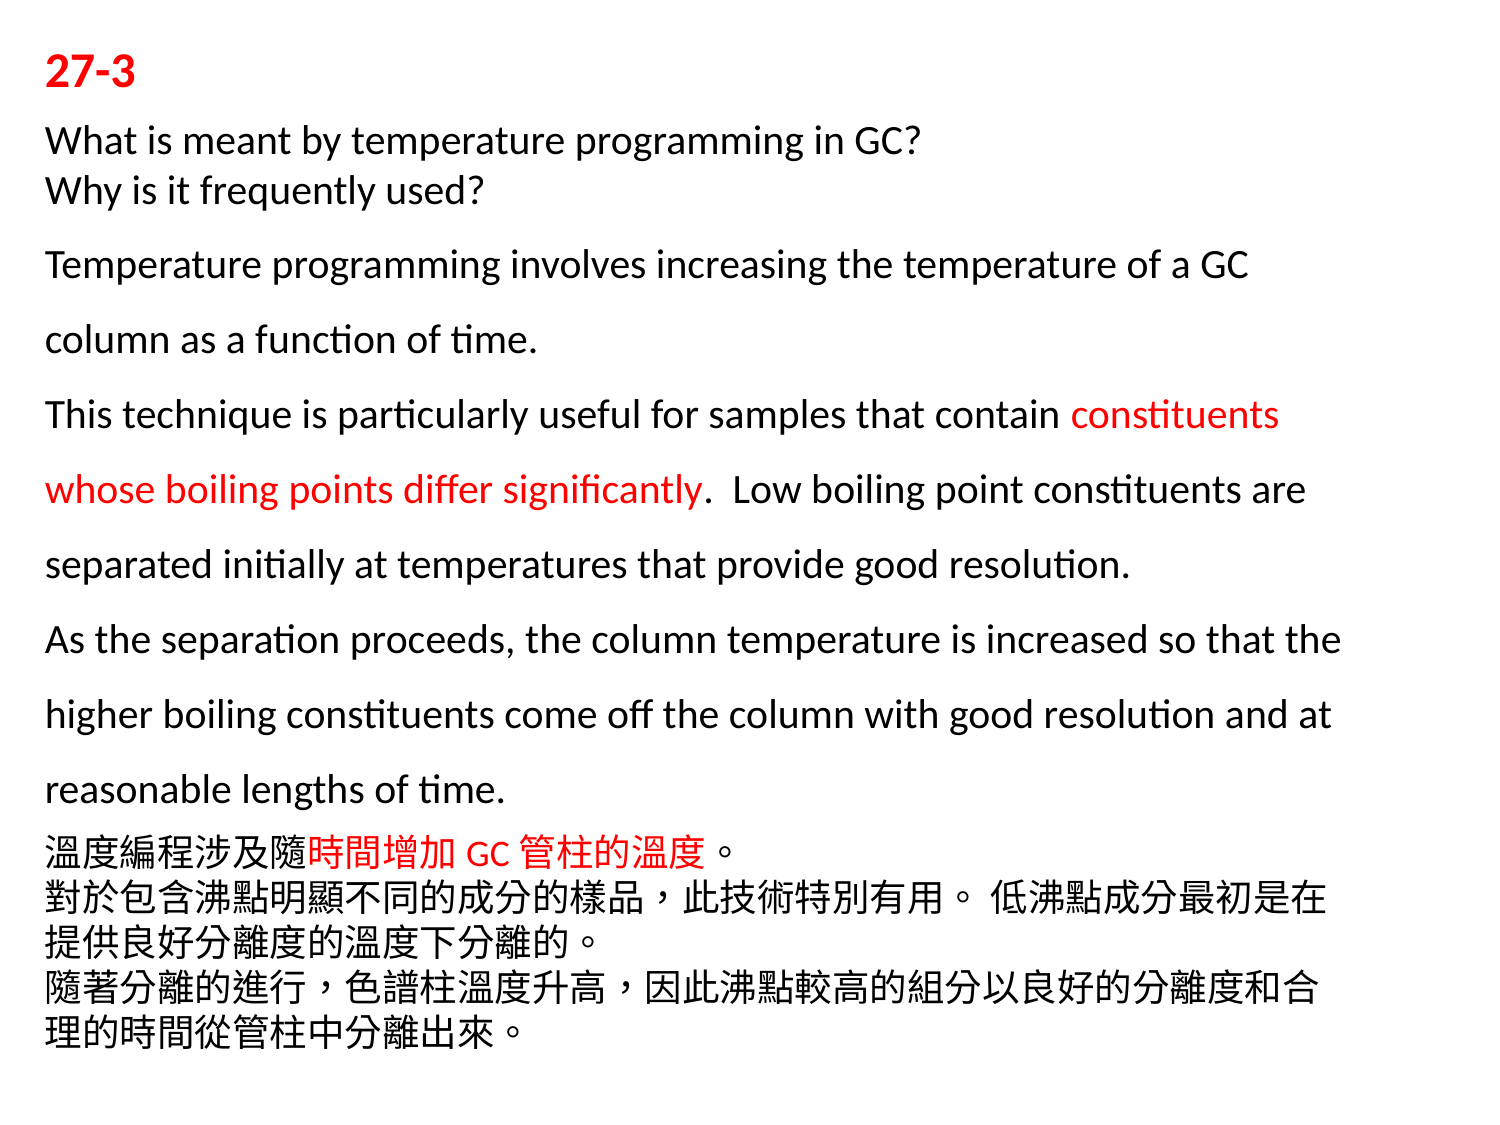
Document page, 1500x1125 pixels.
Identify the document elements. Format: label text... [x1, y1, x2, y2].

text_box Temperature programming involves increasing the temperature of a GC column as a function of time. This technique is particularly useful for samples that contain constituents whose boiling points differ significantly. Low boiling point constituents are separated initially at temperatures that provide good resolution. As the separation proceeds, the column temperature is increased so that the higher boiling constituents come off the column with good resolution and at reasonable lengths of time. [30, 204, 1388, 819]
text_box 27-3 [30, 29, 417, 105]
text_box What is meant by temperature programming in GC? Why is it frequently used? [30, 105, 1388, 204]
text_box 溫度編程涉及隨時間增加GC管柱的溫度。 對於包含沸點明顯不同的成分的樣品，此技術特別有用。 低沸點成分最初是在提供良好分離度的溫度下分離的。 隨著分離的進行，色譜柱溫度升高，因此沸點較高的組分以良好的分離度和合理的時間從管柱中分離出來。 [30, 821, 1366, 1061]
